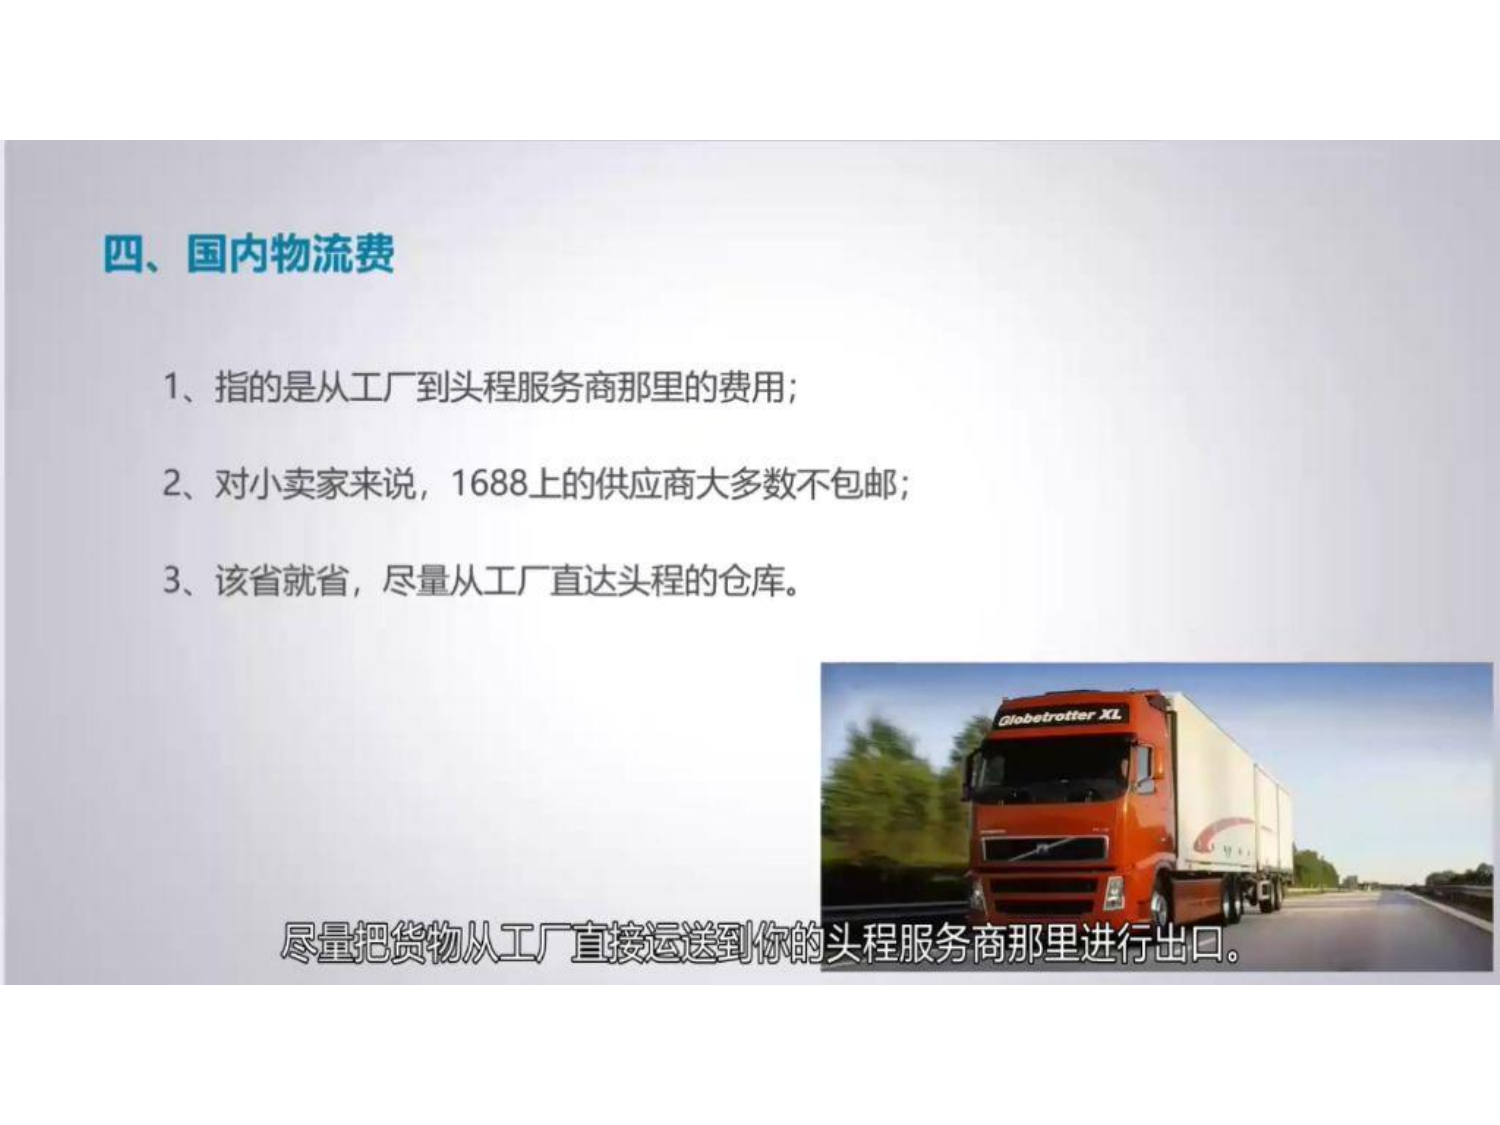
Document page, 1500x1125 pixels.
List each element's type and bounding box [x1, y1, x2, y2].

picture [0, 140, 1500, 985]
